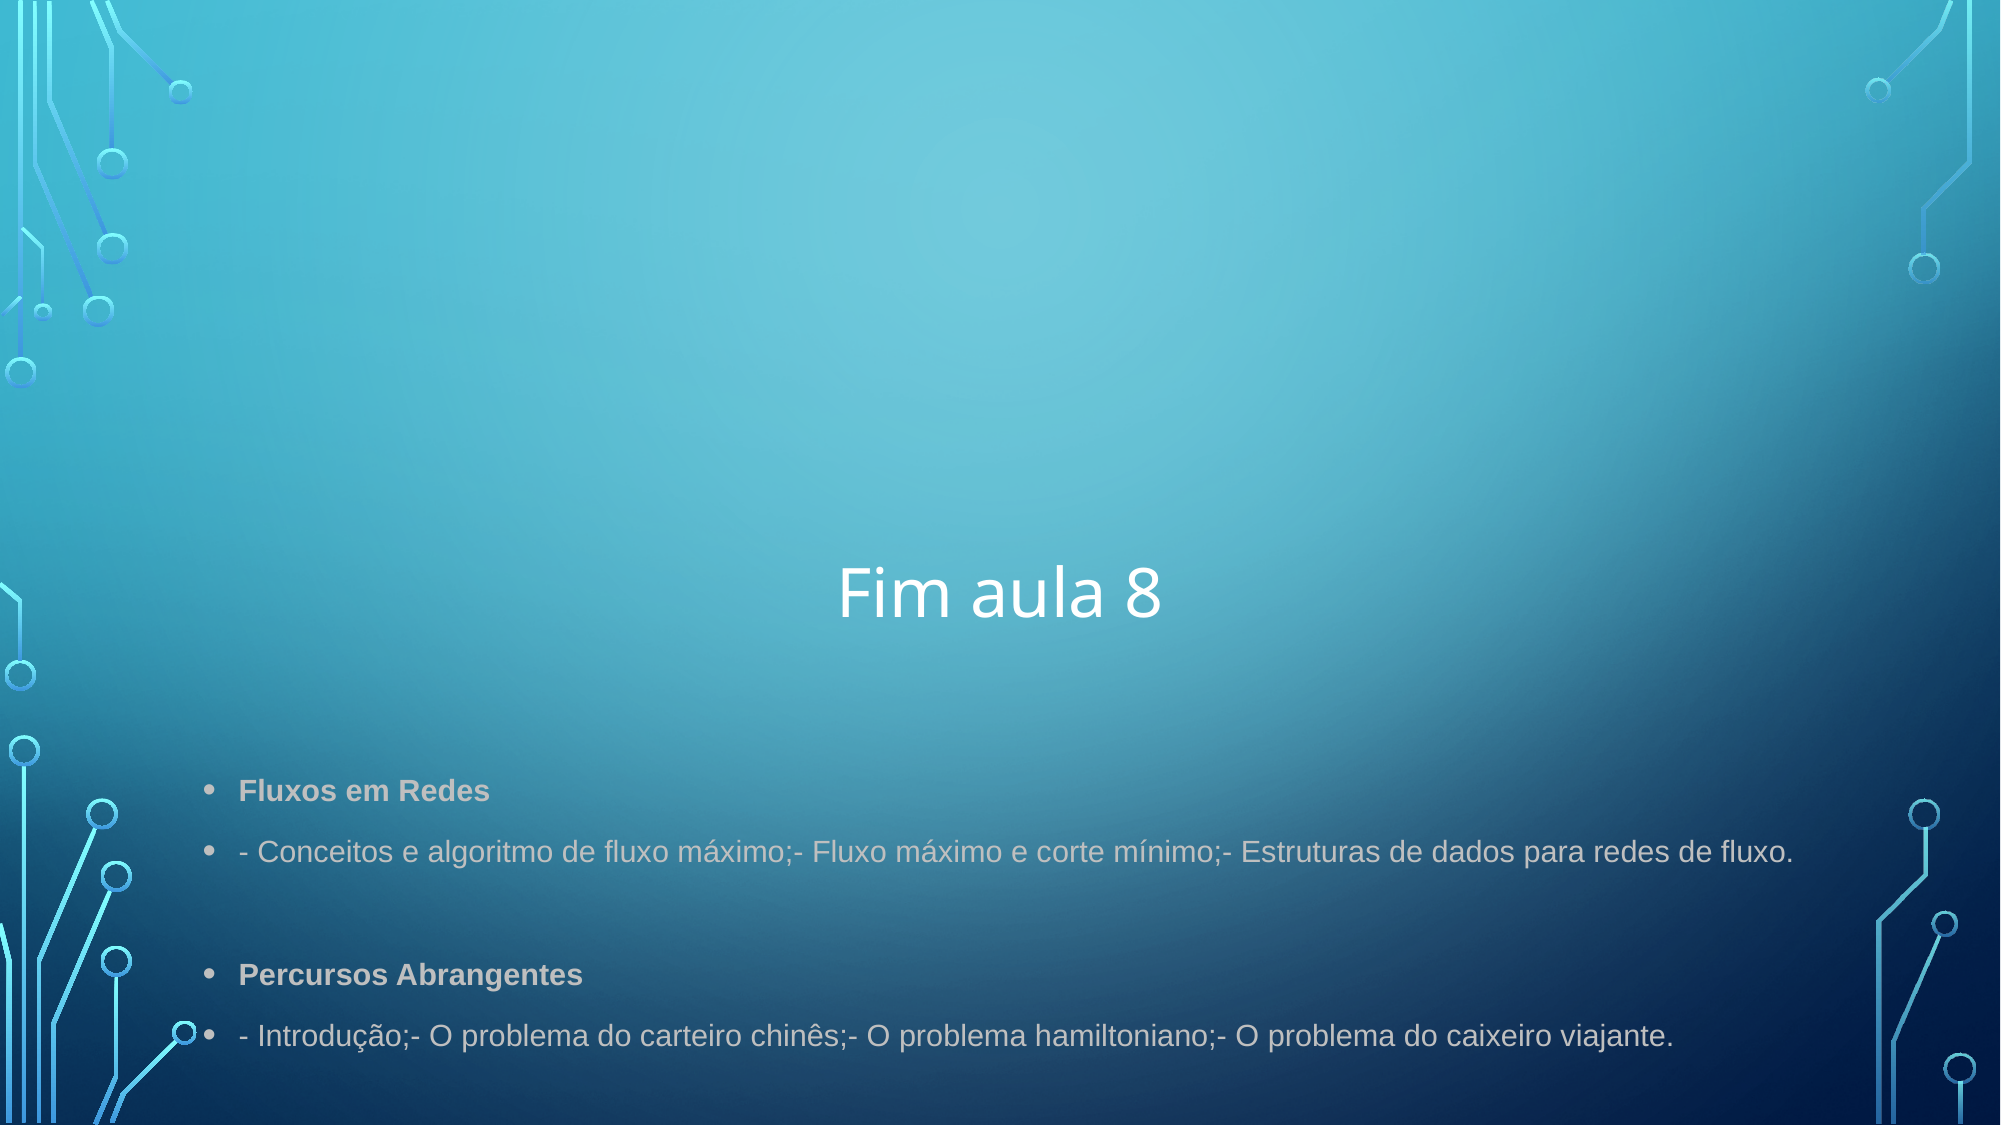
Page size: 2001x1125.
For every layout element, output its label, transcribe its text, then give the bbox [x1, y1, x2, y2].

list Fim aula 8 Fluxos em Redes - Conceitos e algoritmo de fluxo máximo;- Fluxo máximo e corte mínimo;- Estruturas de dados para redes de fluxo. Percursos Abrangentes - Introdução;- O problema do carteiro chinês;- O problema hamiltoniano;- O problema do caixeiro viajante. [187, 525, 1813, 1107]
